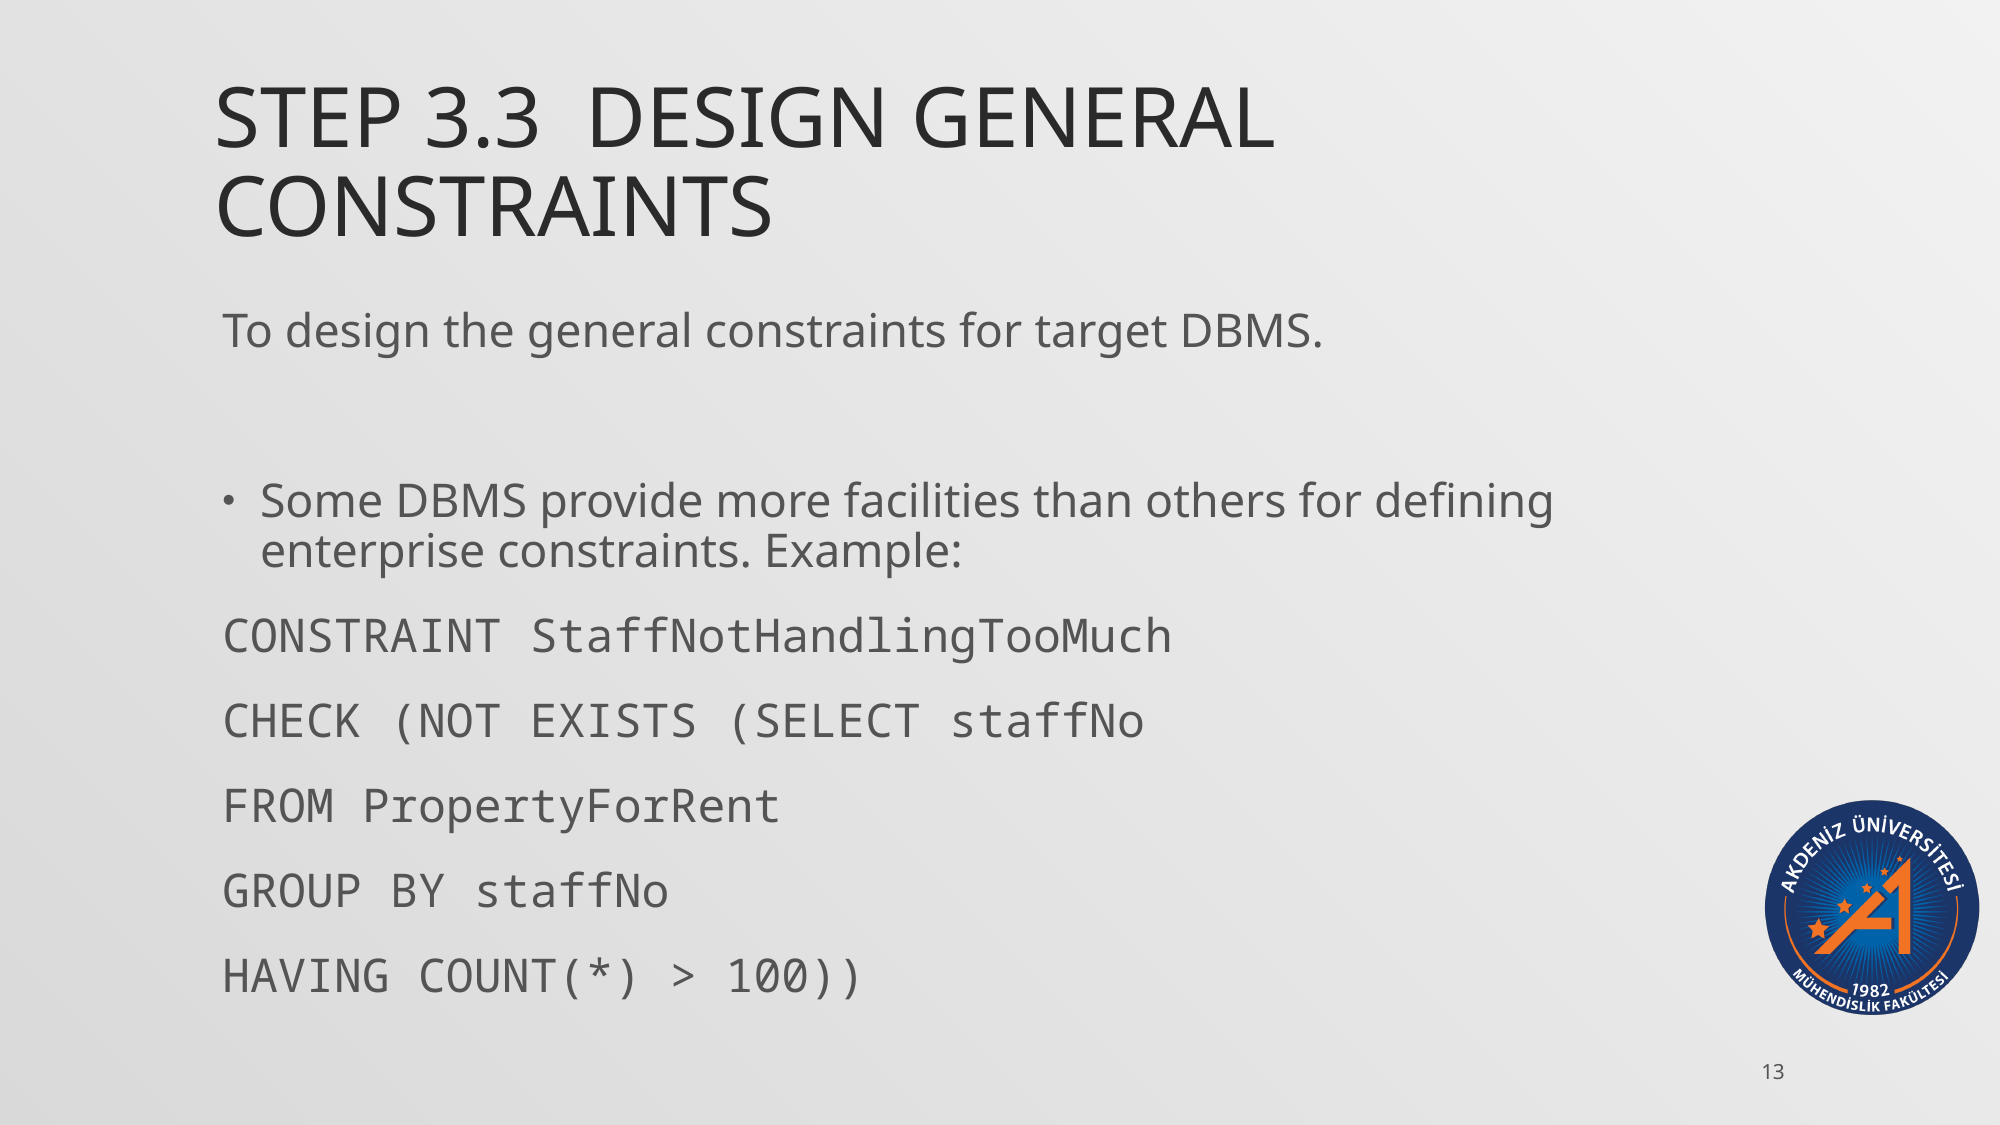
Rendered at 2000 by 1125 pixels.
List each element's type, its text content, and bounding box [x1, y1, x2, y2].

slide_number 13 [1612, 1057, 1800, 1088]
picture [1744, 779, 2000, 1036]
title Step 3.3 Design general constraints [199, 45, 1800, 263]
list To design the general constraints for target DBMS. Some DBMS provide more facilities than others for defining enterprise constraints. Example: CONSTRAINT StaffNotHandlingTooMuch CHECK (NOT EXISTS (SELECT staffNo FROM PropertyForRent GROUP BY staffNo HAVING COUNT(*) > 100)) [199, 299, 1800, 1013]
